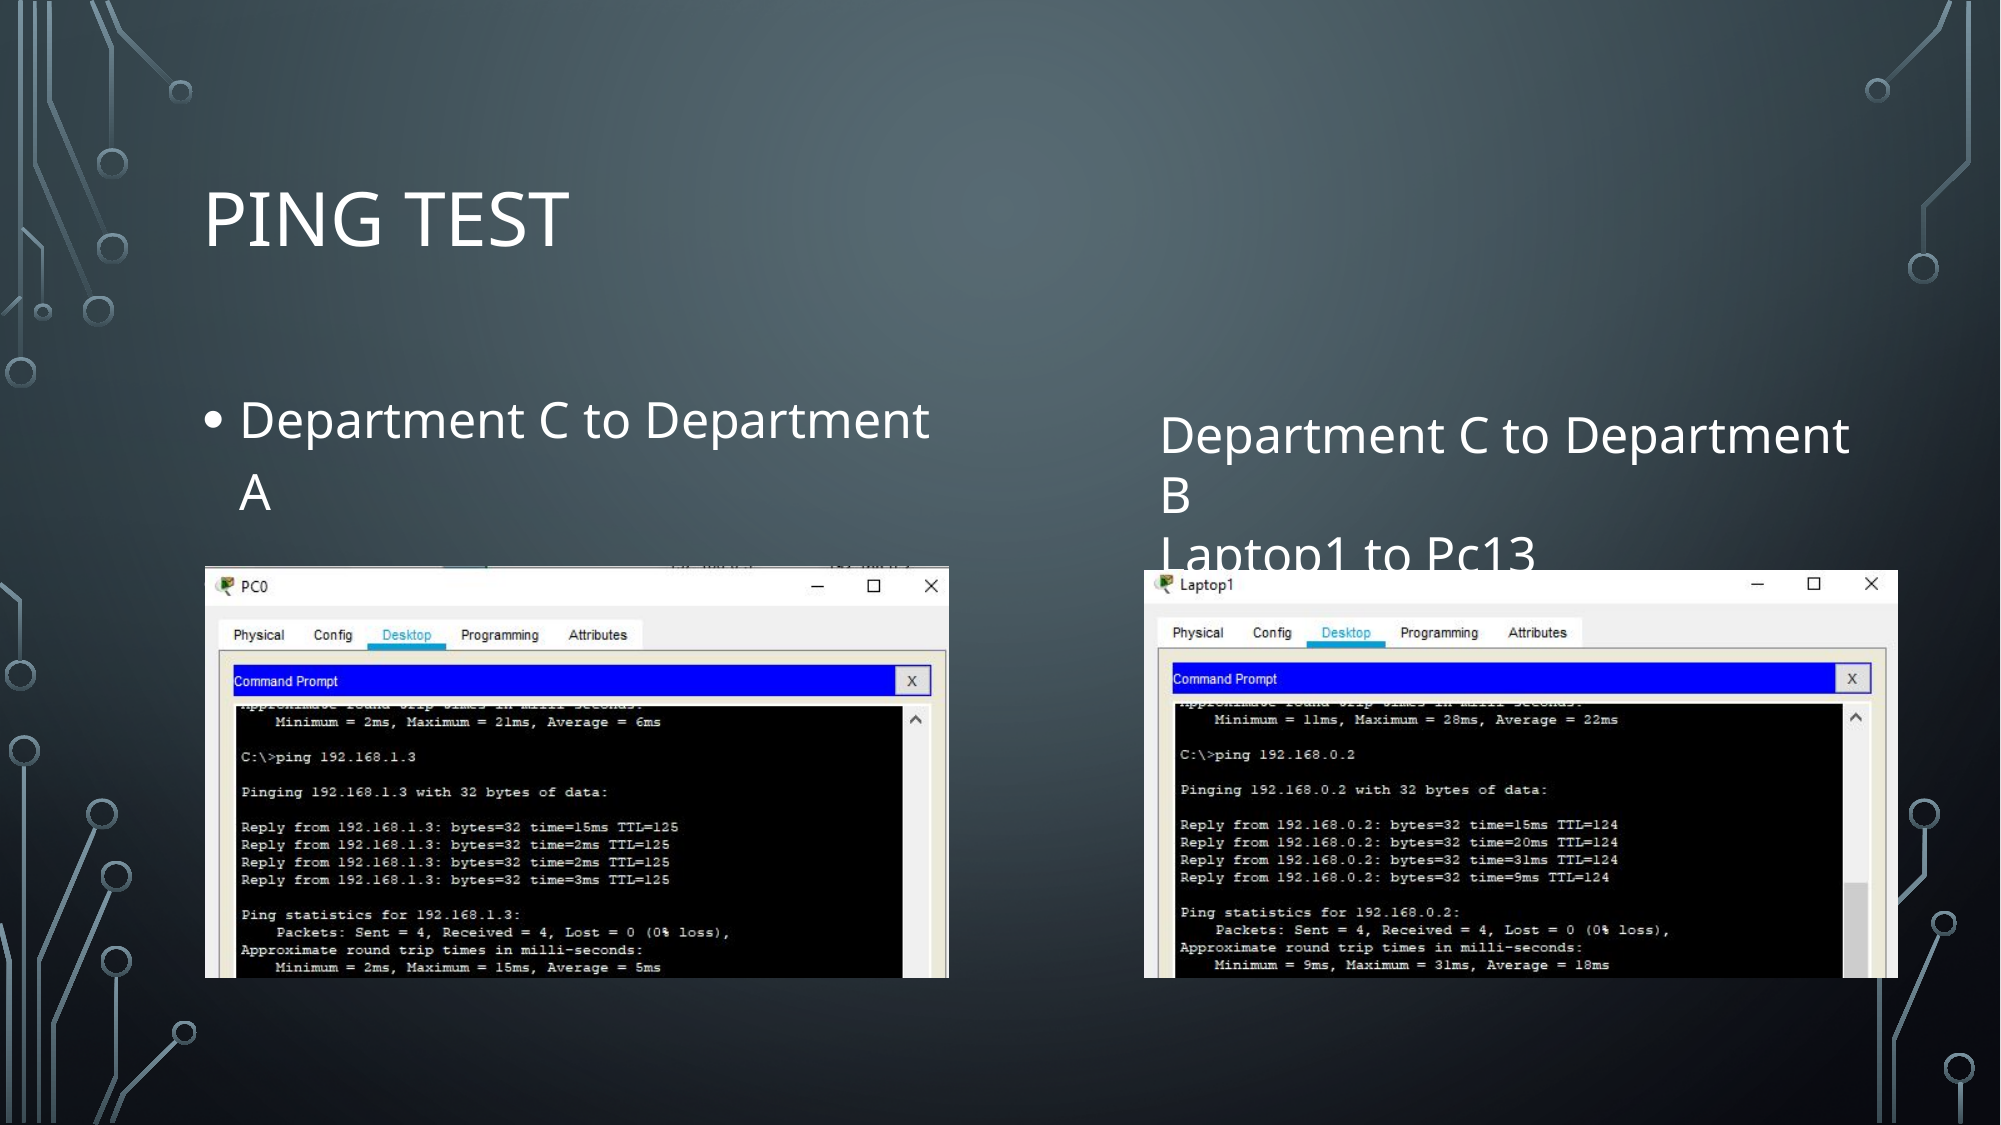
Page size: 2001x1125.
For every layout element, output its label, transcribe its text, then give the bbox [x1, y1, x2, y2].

picture [204, 566, 949, 979]
text_box Department C to Department B Laptop1 to Pc13 [1144, 395, 1885, 570]
picture [1144, 570, 1898, 979]
title Ping Test [187, 101, 1813, 344]
list Department C to Department A Pc0 to Pc10 [187, 369, 967, 567]
